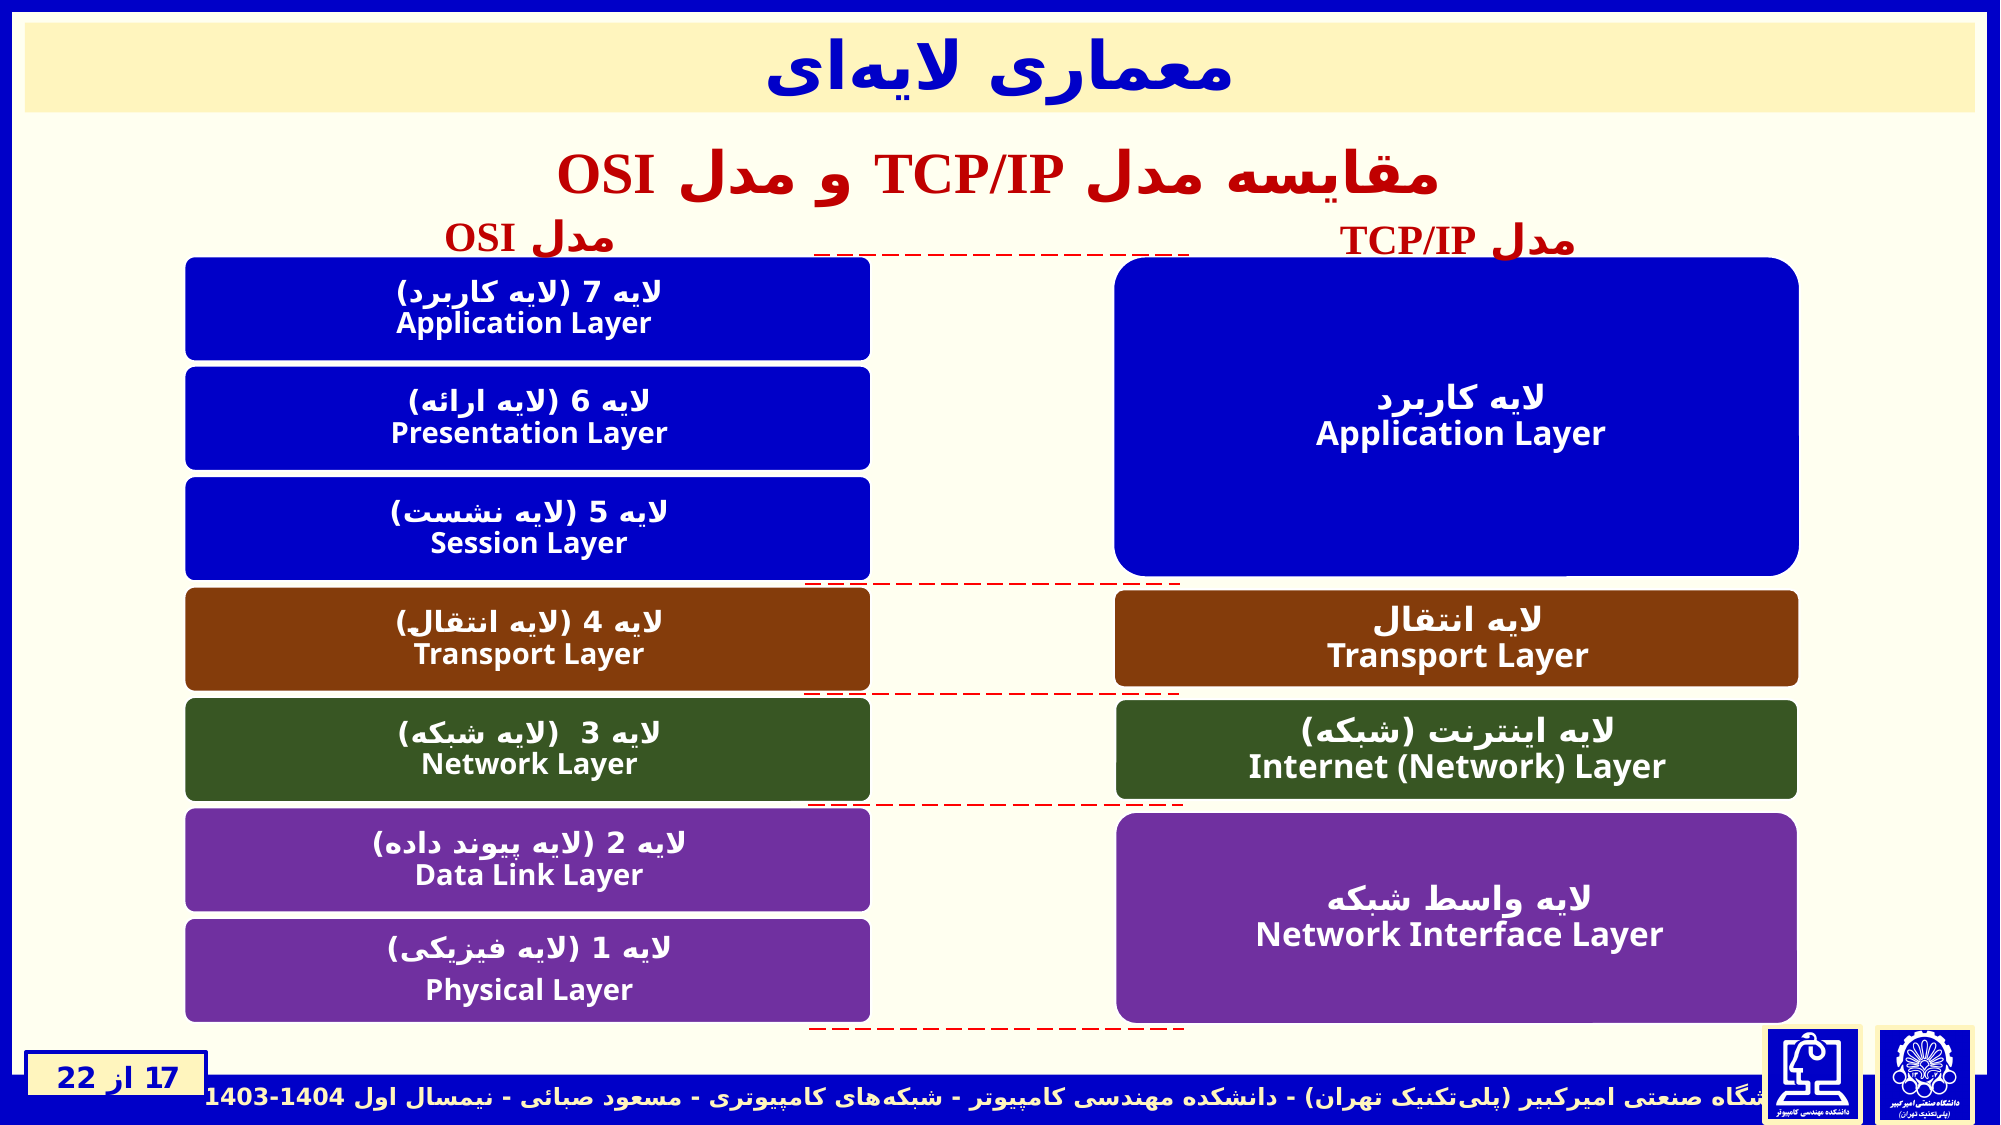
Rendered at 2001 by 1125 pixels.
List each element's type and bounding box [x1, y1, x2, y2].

text_box [0, 0, 2000, 1125]
text_box [1112, 256, 1801, 1025]
text_box [184, 255, 872, 1023]
